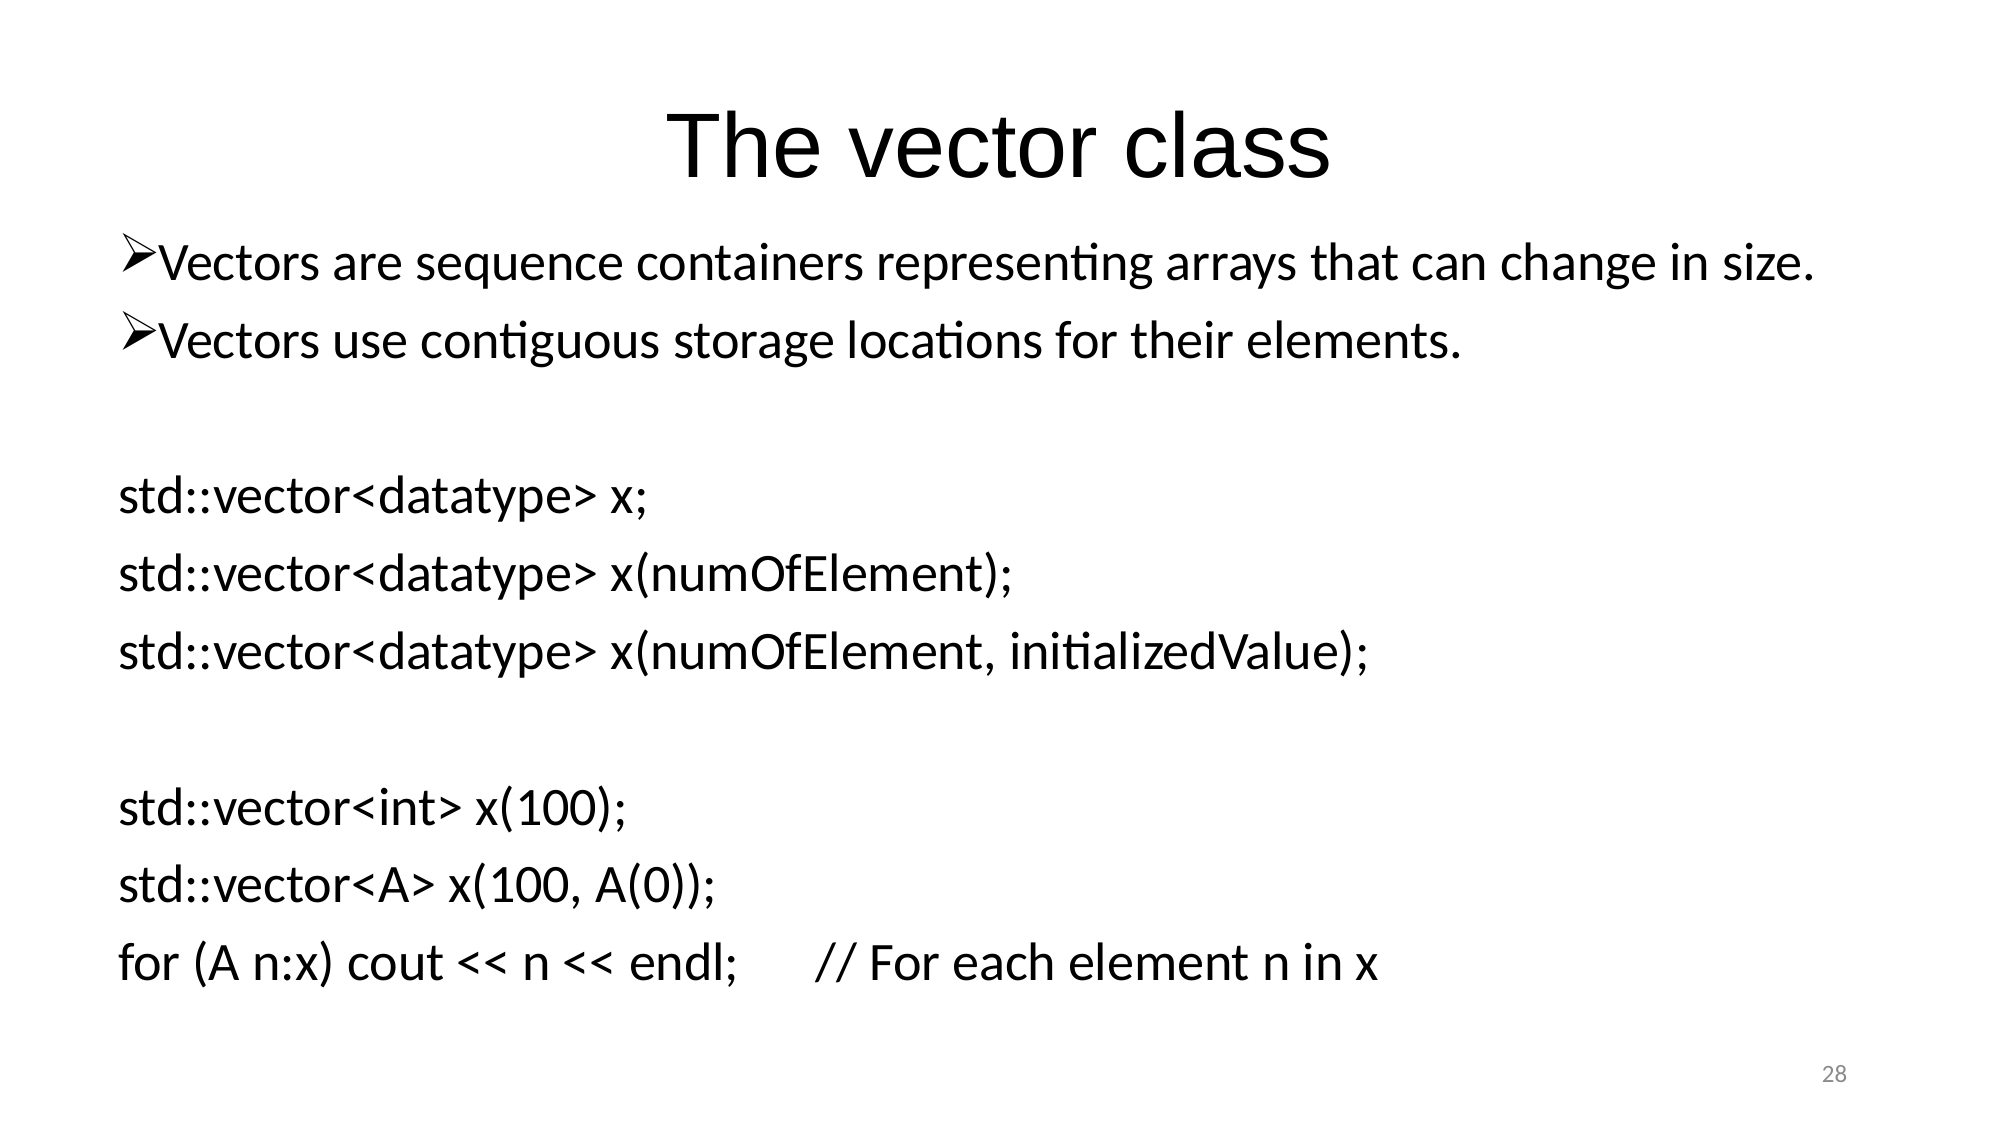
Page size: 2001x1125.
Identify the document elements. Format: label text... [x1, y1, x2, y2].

list Vectors are sequence containers representing arrays that can change in size. Vectors use contiguous storage locations for their elements. std::vector<datatype> x; std::vector<datatype> x(numOfElement); std::vector<datatype> x(numOfElement, initializedValue); std::vector<int> x(100); std::vector<A> x(100, A(0)); for (A n:x) cout << n << endl; // For each element n in x [103, 226, 1934, 1014]
title The vector class [137, 38, 1863, 226]
slide_number 28 [1412, 1042, 1863, 1103]
